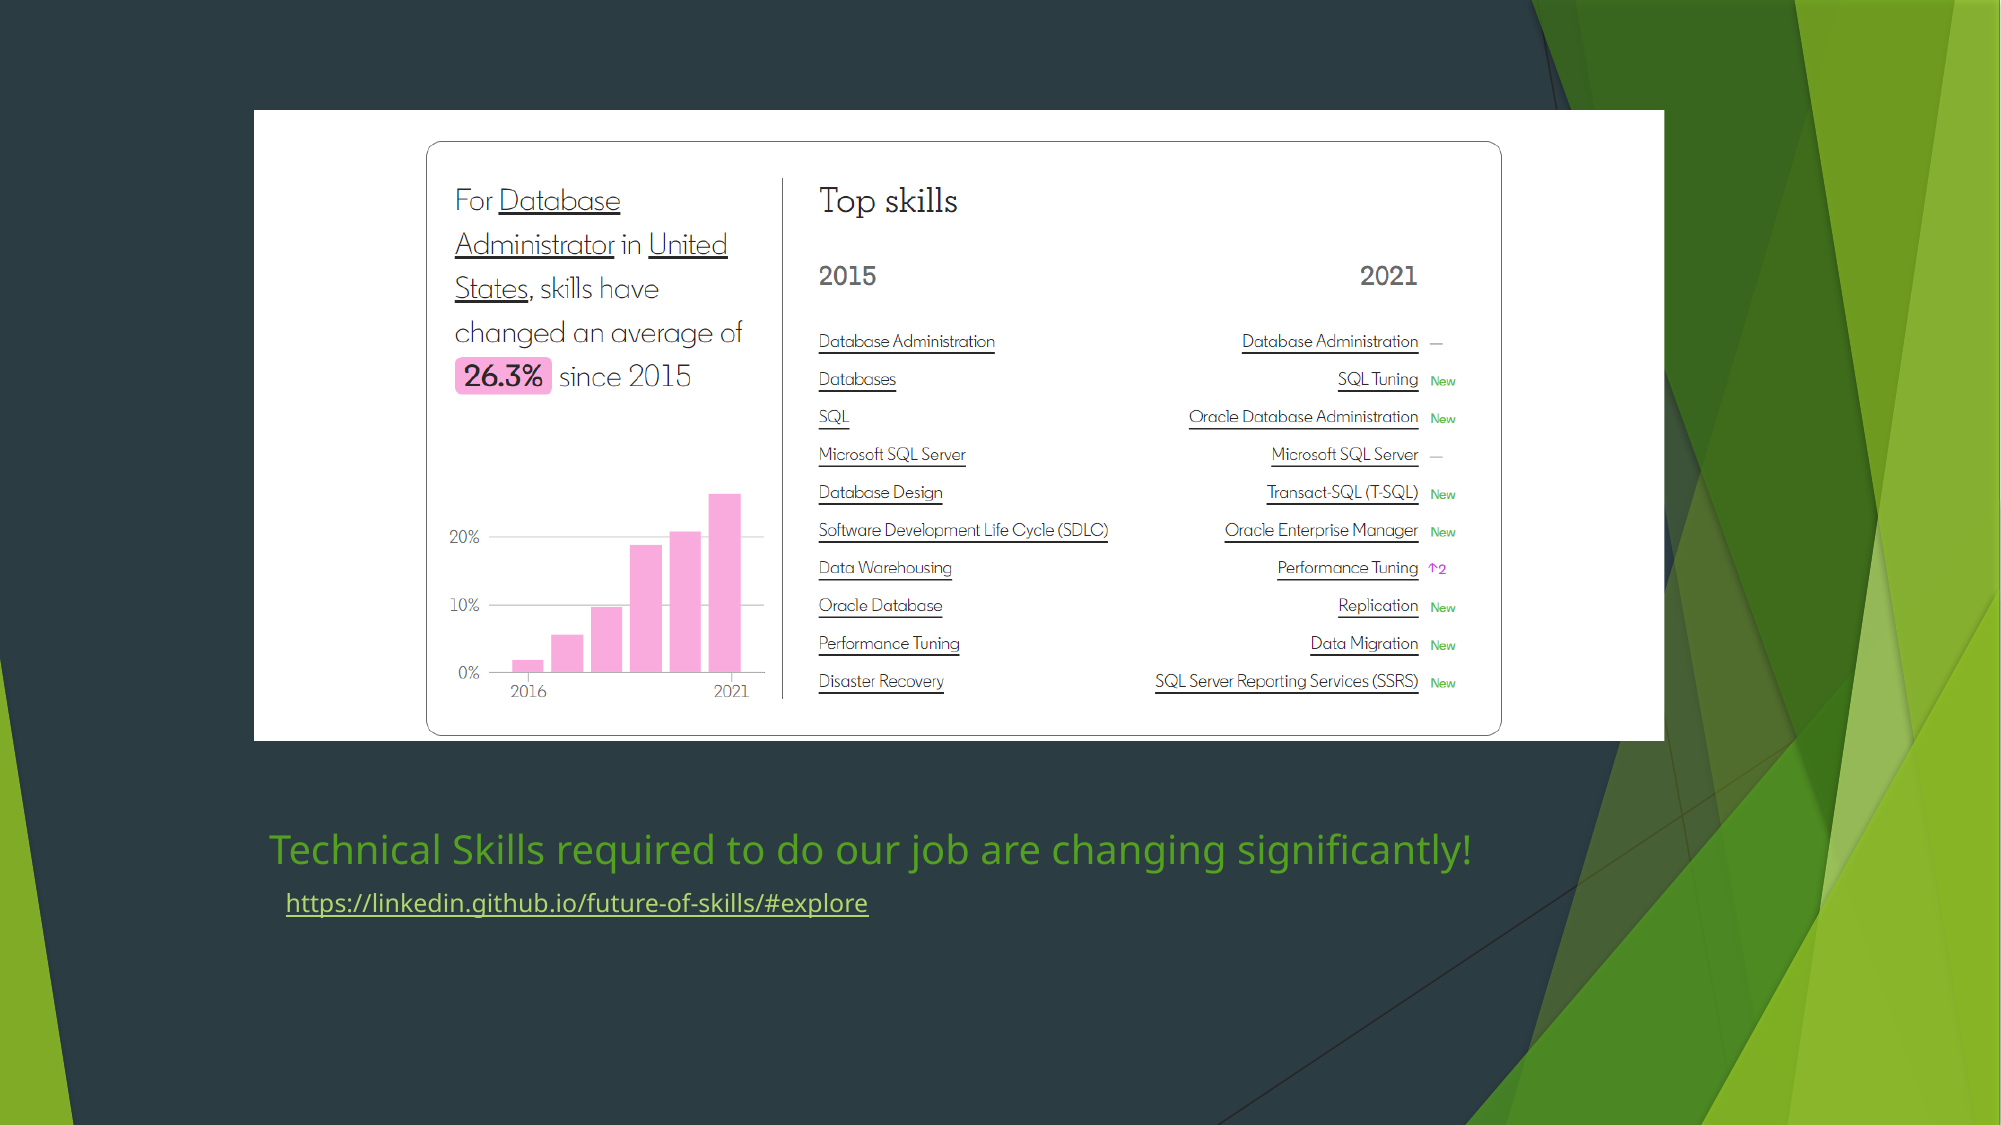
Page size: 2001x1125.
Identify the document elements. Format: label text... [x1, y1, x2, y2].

title Technical Skills required to do our job are changing significantly! [254, 787, 1665, 881]
picture [253, 109, 1665, 742]
list https://linkedin.github.io/future-of-skills/#explore [270, 880, 1522, 991]
